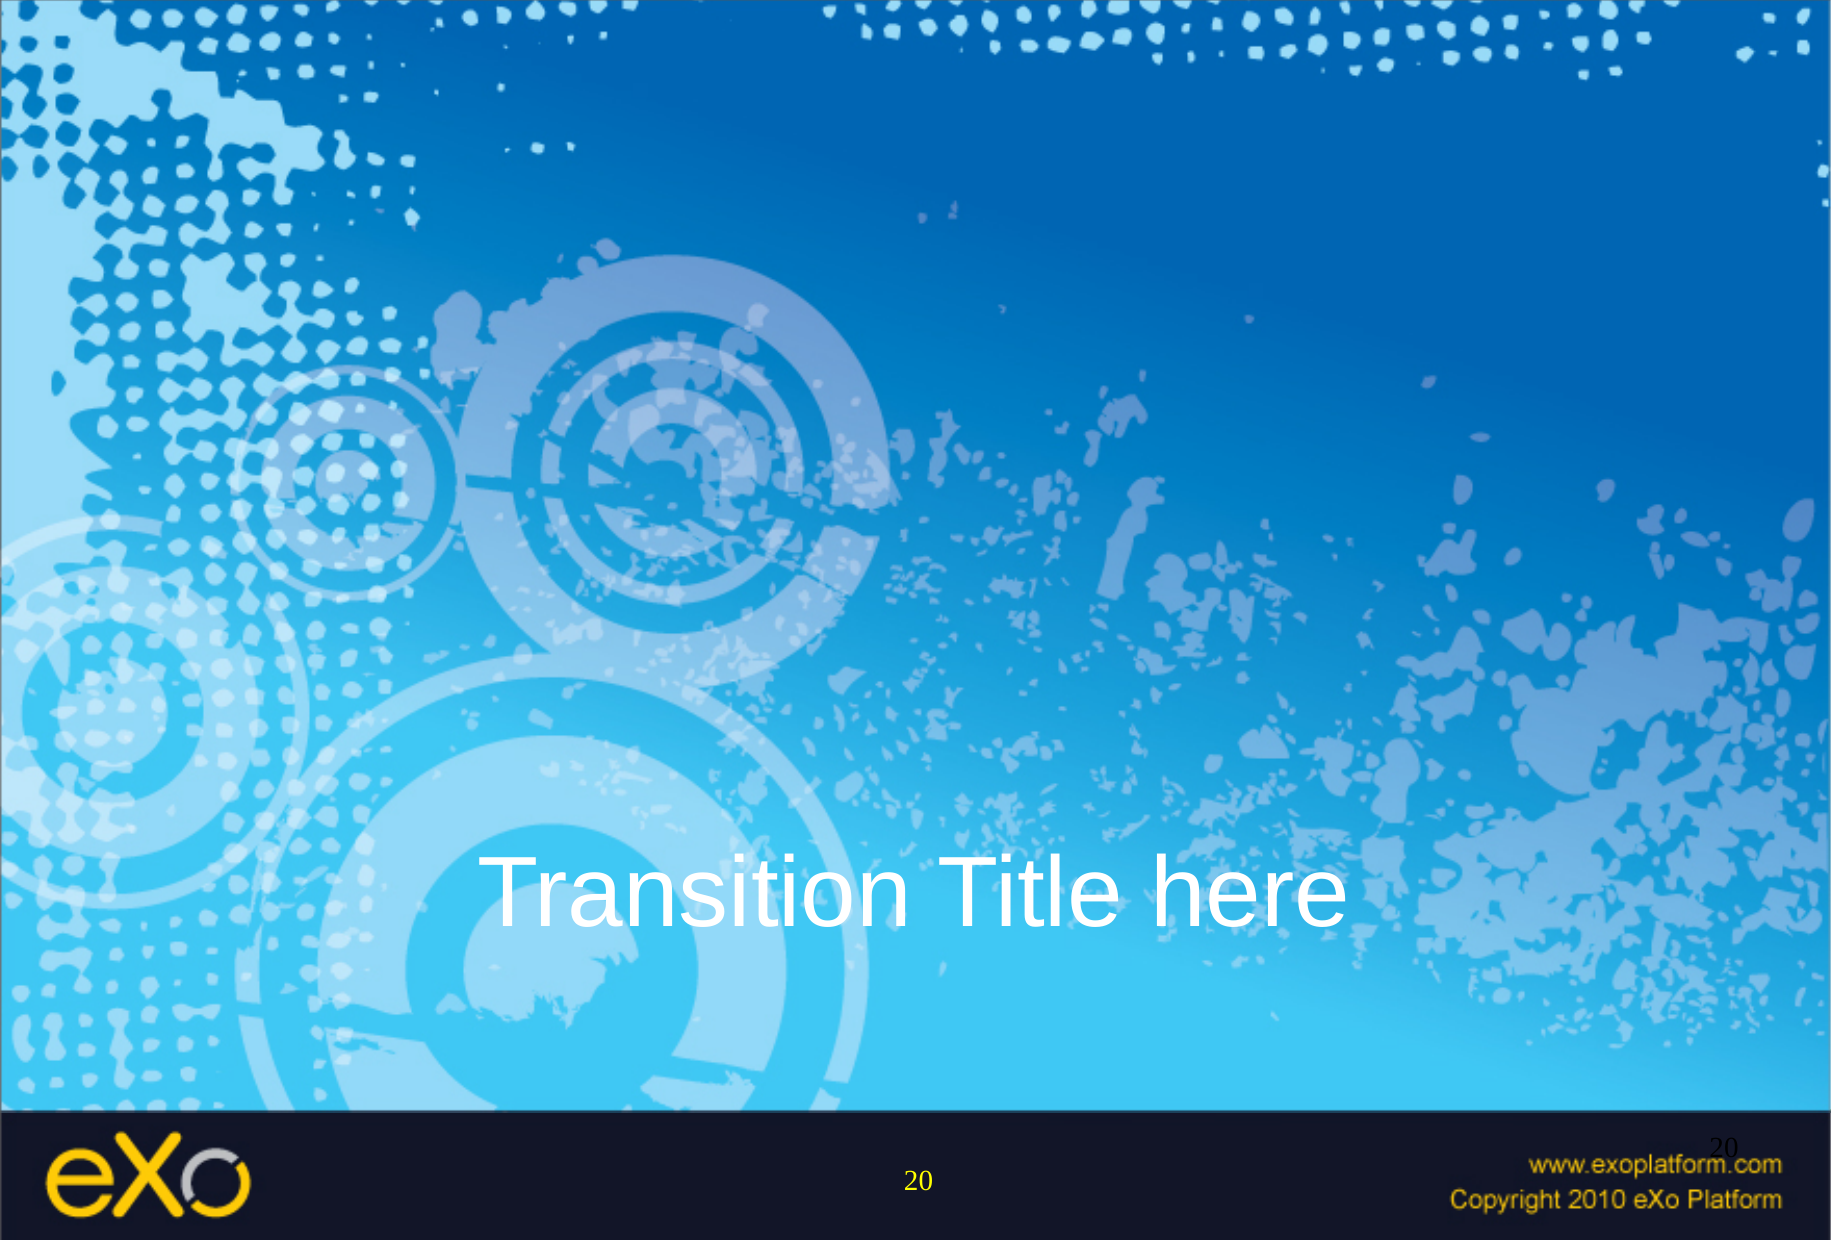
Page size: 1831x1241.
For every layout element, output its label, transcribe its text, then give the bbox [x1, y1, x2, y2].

text_box Transition Title here [90, 769, 1738, 1015]
text_box 20 [1312, 1129, 1739, 1215]
picture [0, 0, 1831, 1240]
